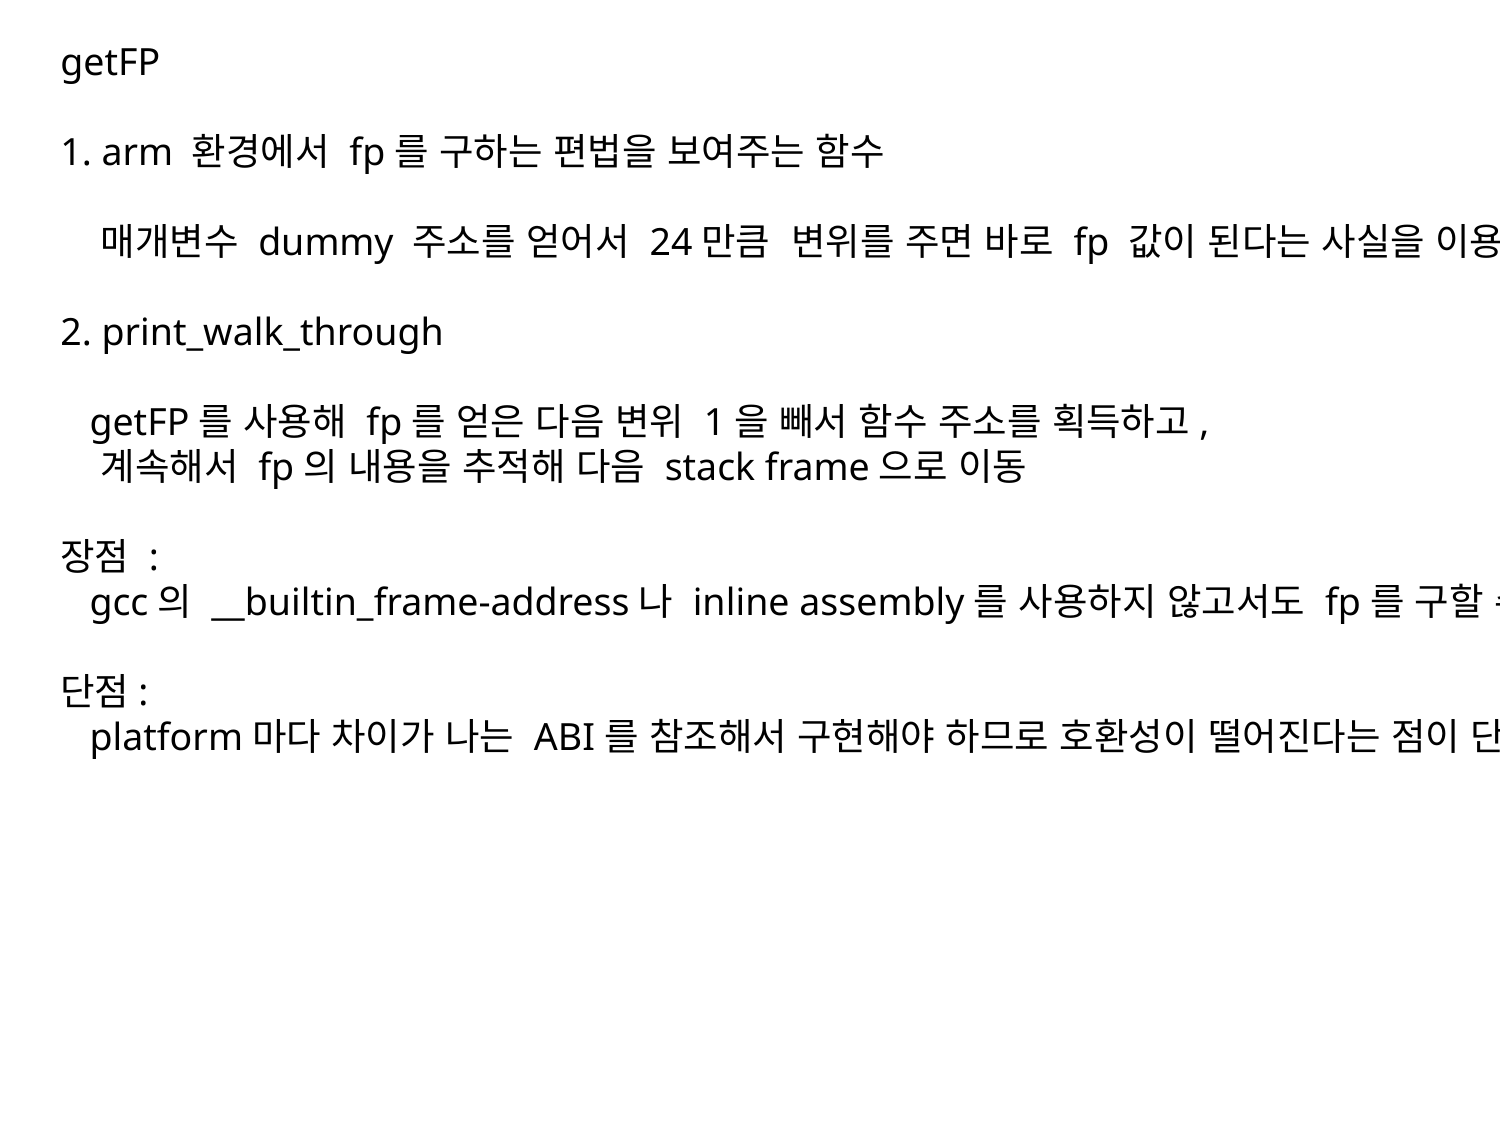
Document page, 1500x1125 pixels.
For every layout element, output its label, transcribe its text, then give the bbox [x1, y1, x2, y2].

text_box getFP 1. arm 환경에서 fp를 구하는 편법을 보여주는 함수 매개변수 dummy 주소를 얻어서 24만큼 변위를 주면 바로 fp 값이 된다는 사실을 이용 2. print_walk_through getFP를 사용해 fp를 얻은 다음 변위 1을 빼서 함수 주소를 획득하고, 계속해서 fp의 내용을 추적해 다음 stack frame으로 이동 장점 : gcc의 __builtin_frame-address나 inline assembly를 사용하지 않고서도 fp를 구할 수 있다는 점이 장점 단점: platform마다 차이가 나는 ABI를 참조해서 구현해야 하므로 호환성이 떨어진다는 점이 단점 [45, 30, 1500, 811]
